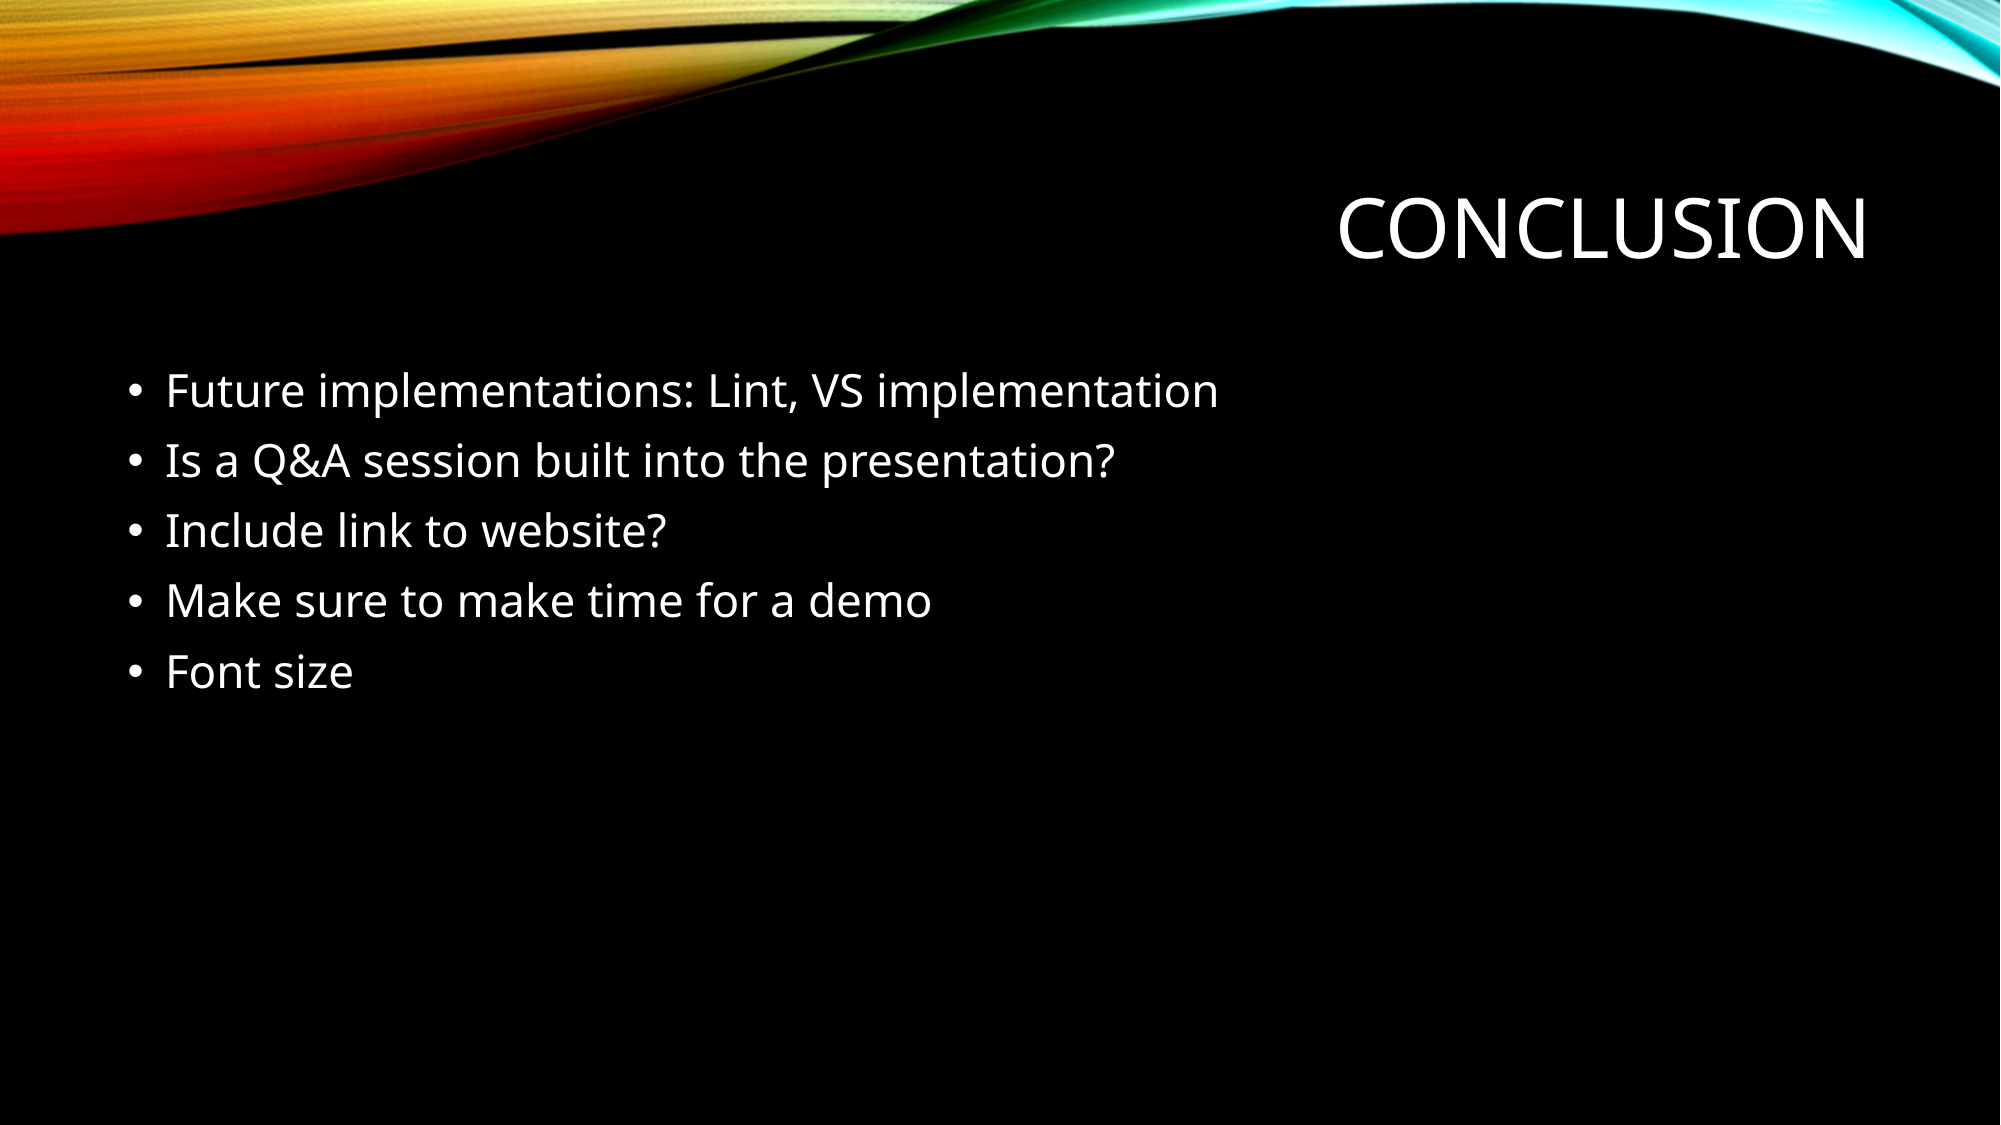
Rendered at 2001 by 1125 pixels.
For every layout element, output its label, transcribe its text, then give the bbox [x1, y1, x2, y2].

picture [0, 0, 2000, 237]
list Future implementations: Lint, VS implementation Is a Q&A session built into the presentation? Include link to website? Make sure to make time for a demo Font size [112, 360, 1888, 1021]
title Conclusion [474, 125, 1888, 338]
